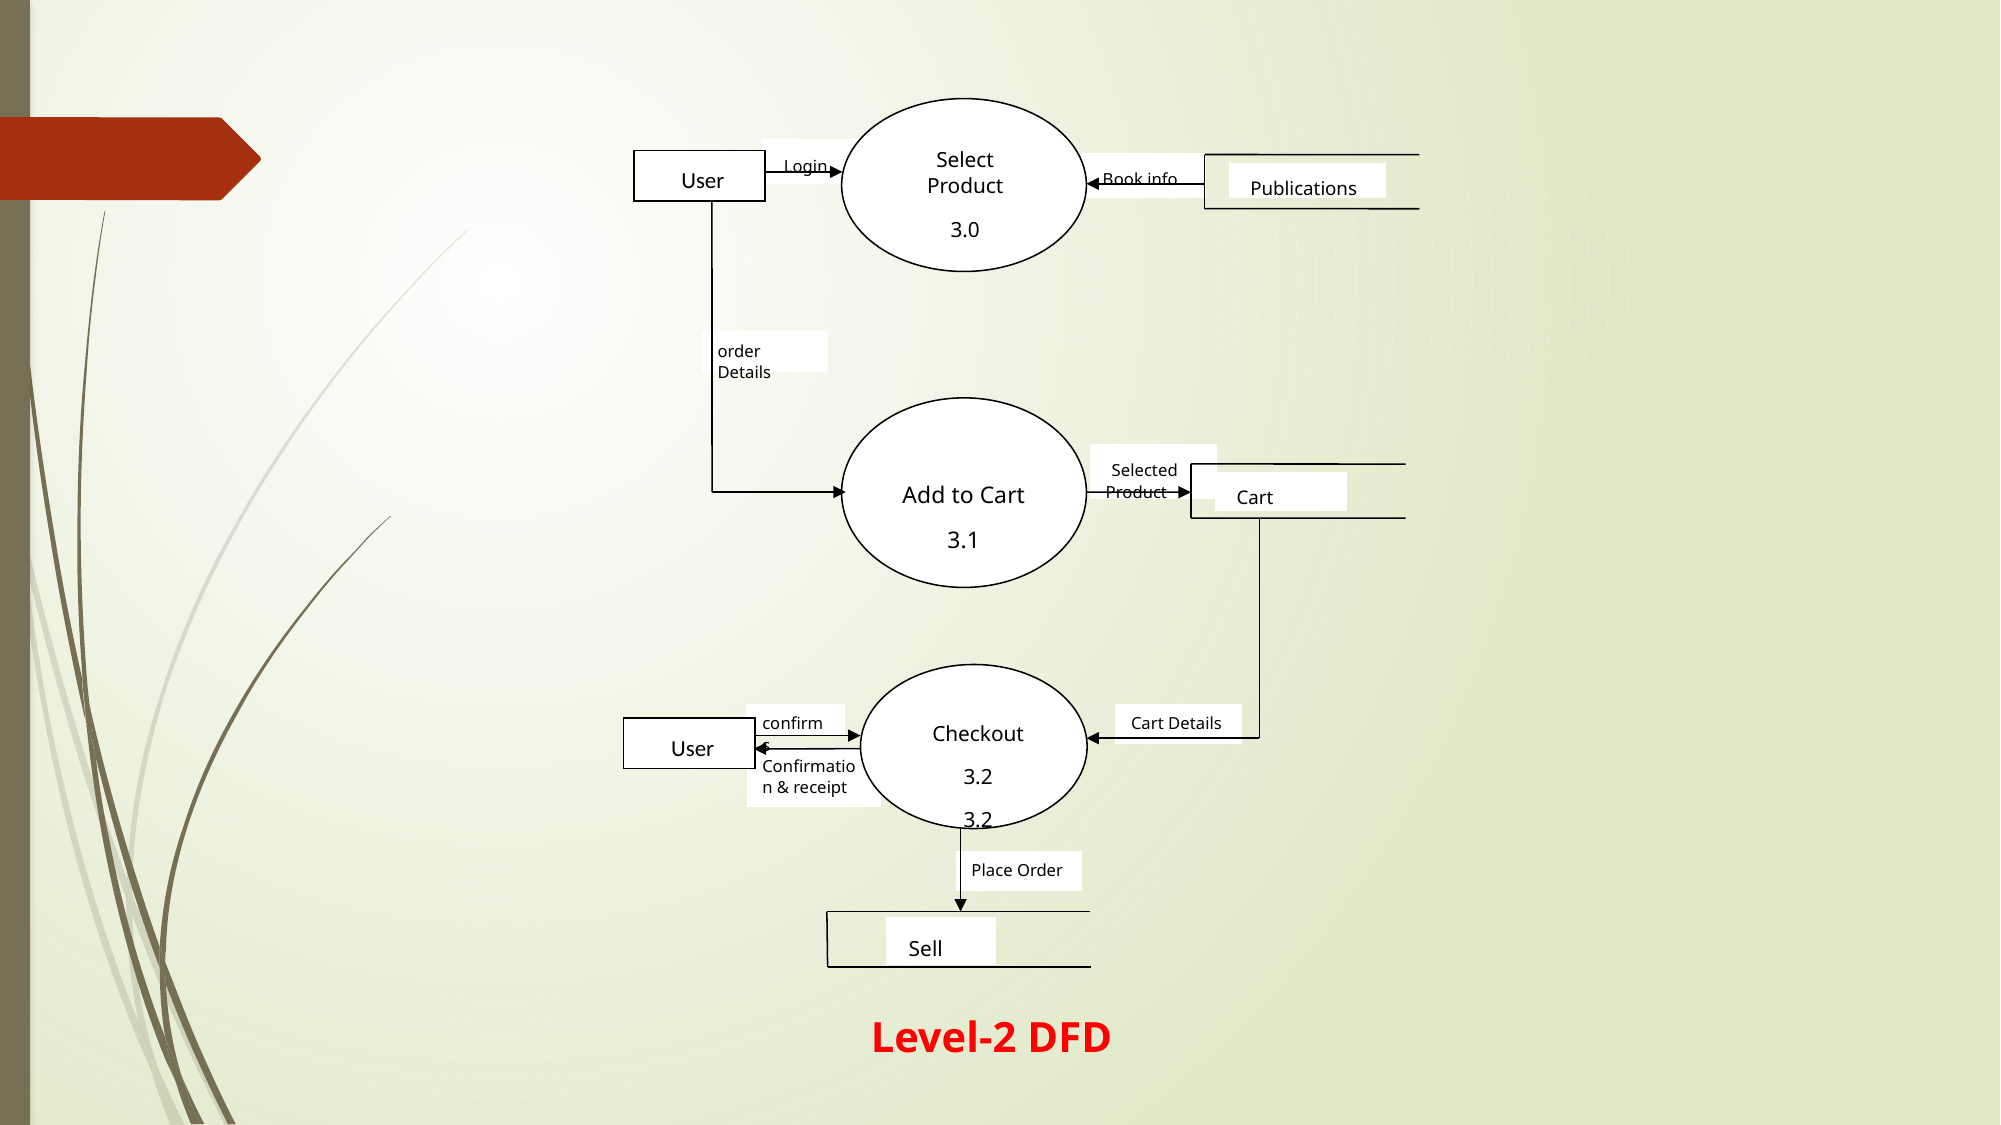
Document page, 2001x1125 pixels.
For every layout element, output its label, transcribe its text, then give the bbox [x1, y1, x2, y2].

text_box Level-2 DFD [856, 1002, 1250, 1068]
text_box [623, 98, 1420, 968]
